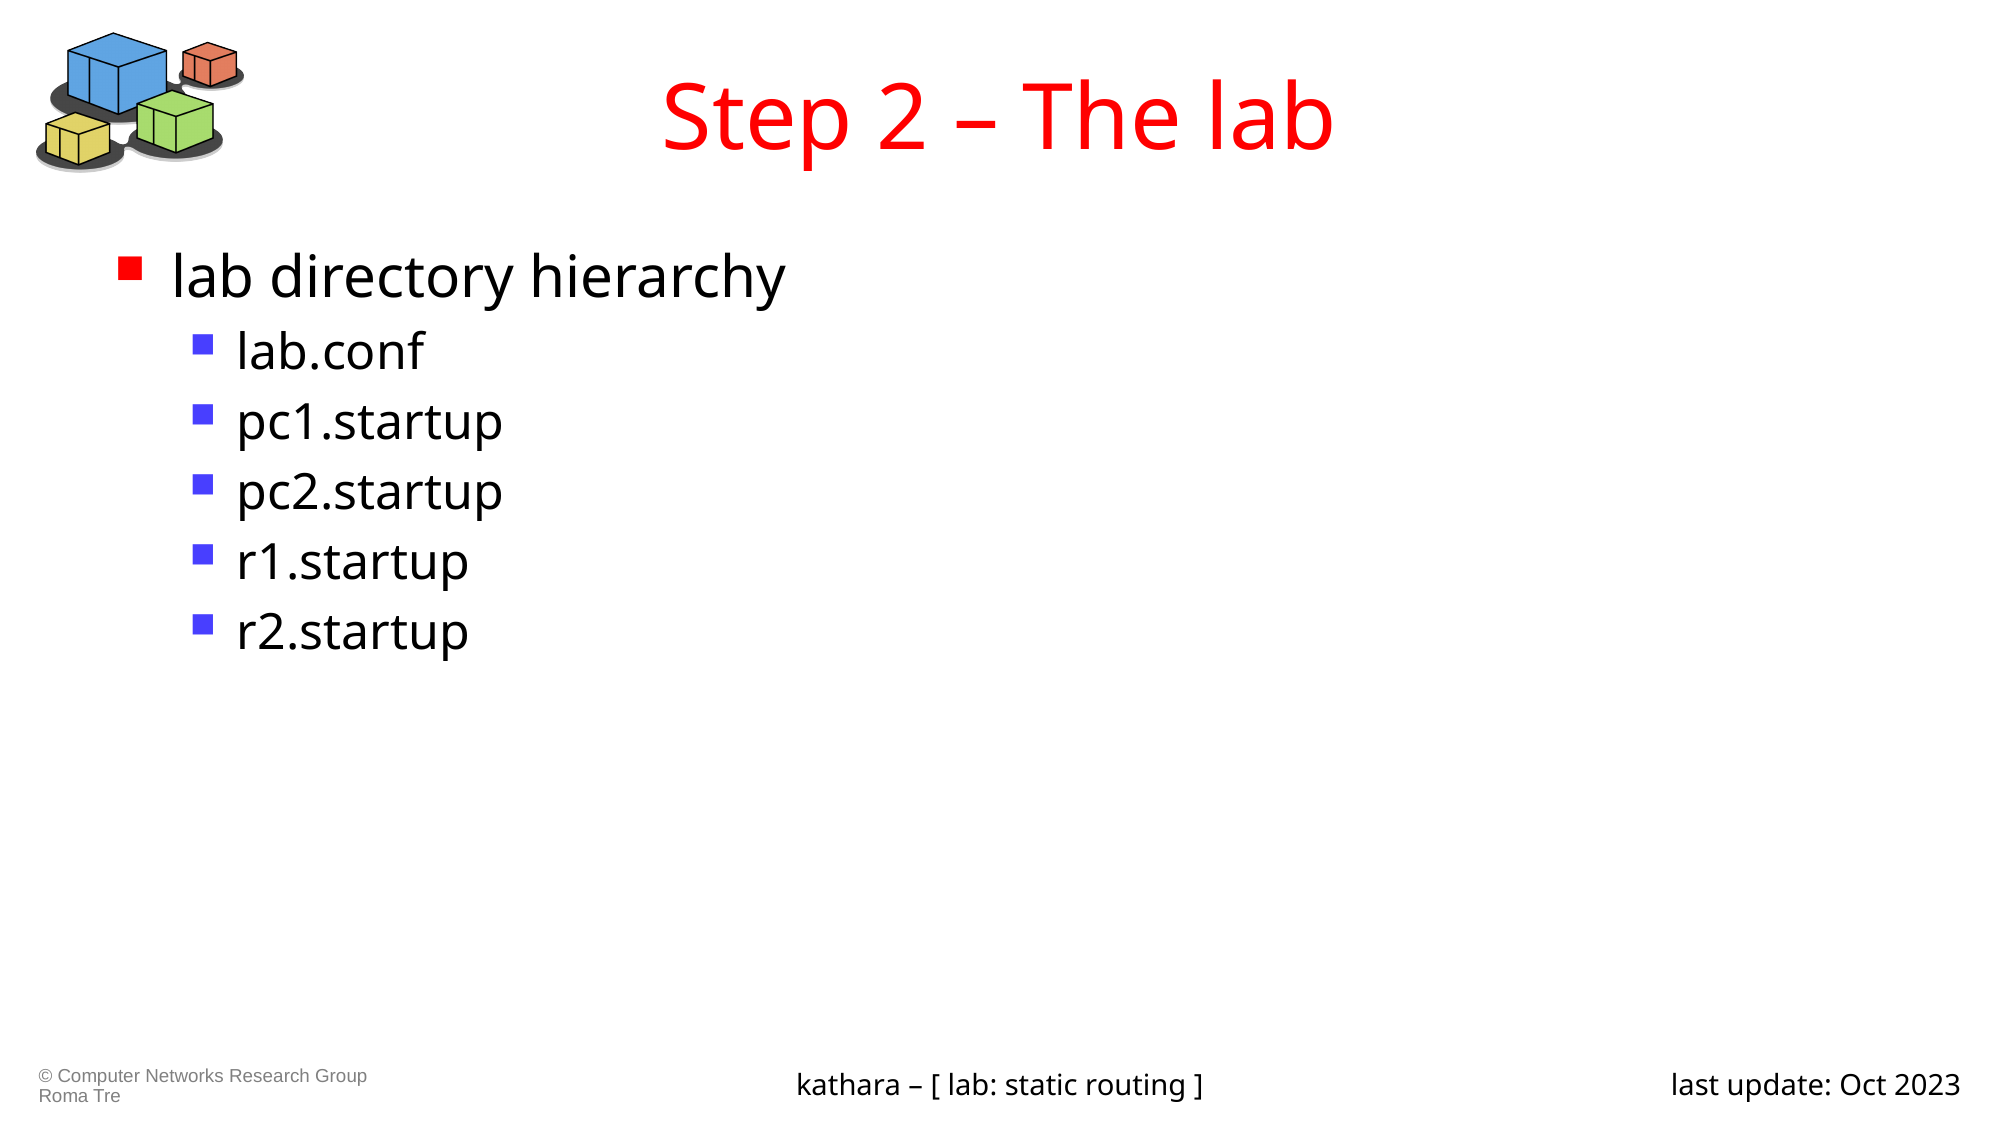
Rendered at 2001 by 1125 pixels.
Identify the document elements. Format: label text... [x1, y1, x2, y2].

footer kathara – [ lab: static routing ] [511, 1058, 1489, 1114]
picture [36, 32, 99, 173]
title Step 2 – The lab [99, 19, 1900, 207]
list lab directory hierarchy lab.conf pc1.startup pc2.startup r1.startup r2.startup [99, 231, 1900, 1005]
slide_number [1519, 1058, 1977, 1114]
